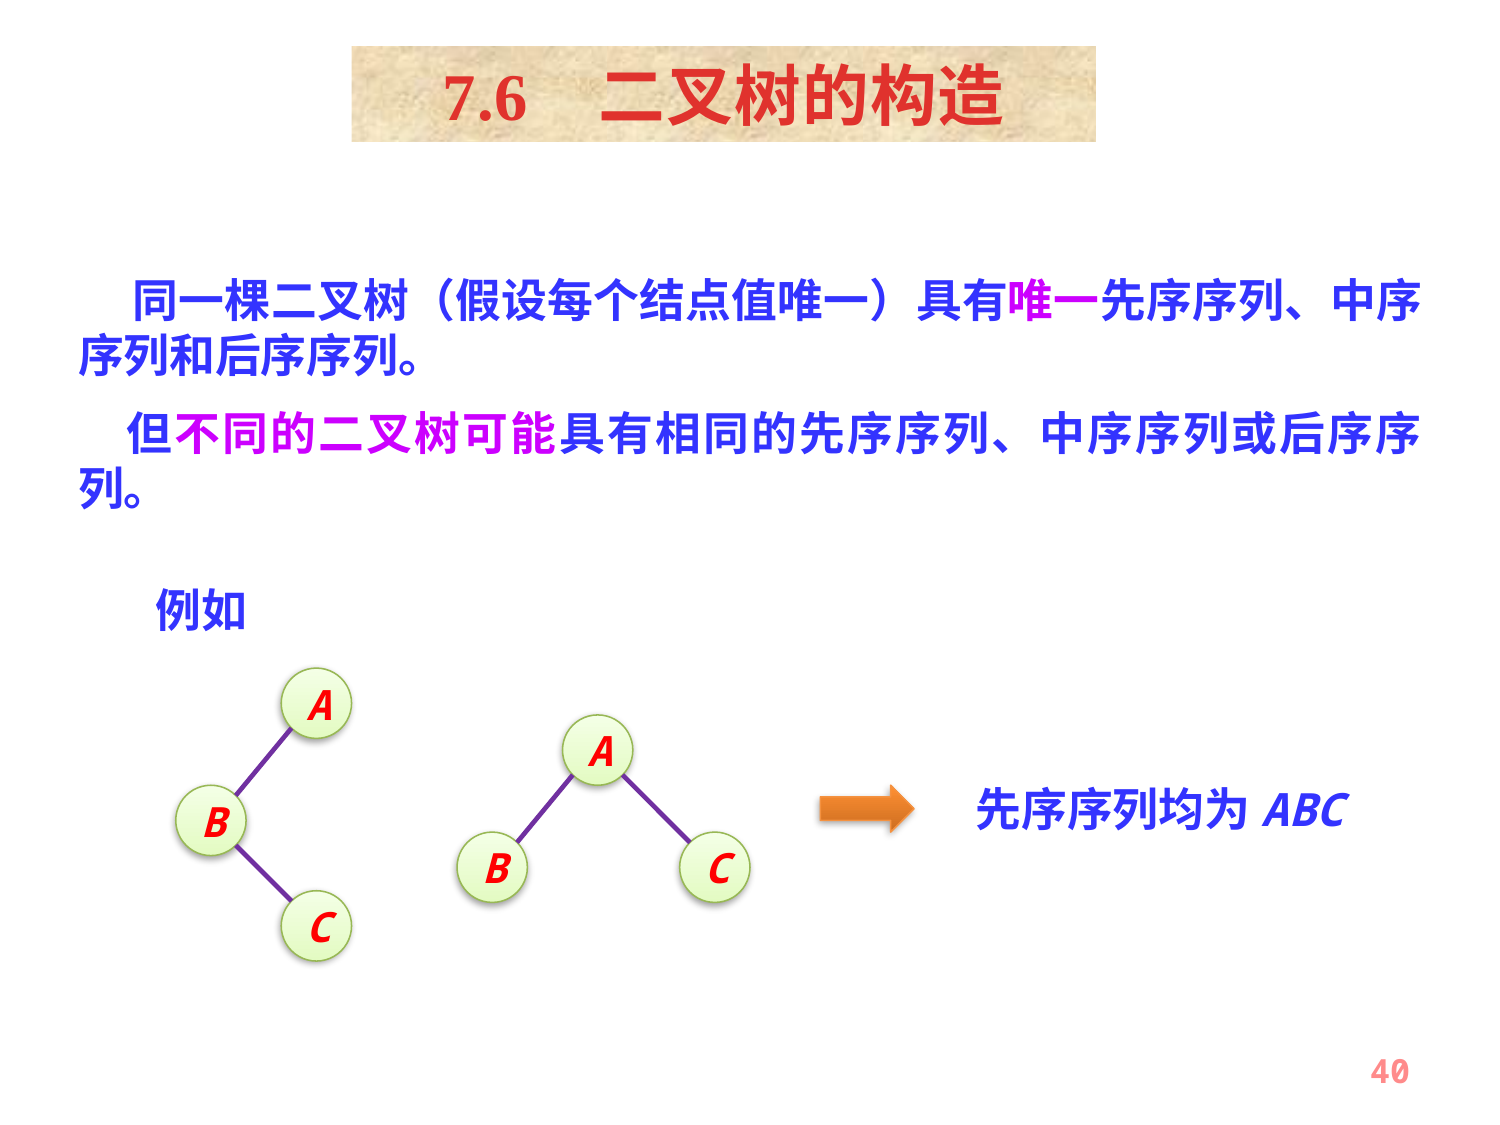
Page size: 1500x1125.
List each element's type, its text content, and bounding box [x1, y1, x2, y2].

text_box 7.6 二叉树的构造 [351, 46, 1096, 142]
slide_number 40 [1074, 1042, 1425, 1103]
text_box 同一棵二叉树（假设每个结点值唯一）具有唯一先序序列、中序序列和后序序列。 但不同的二叉树可能具有相同的先序序列、中序序列或后序序列。 [63, 264, 1437, 522]
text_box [140, 573, 1384, 962]
